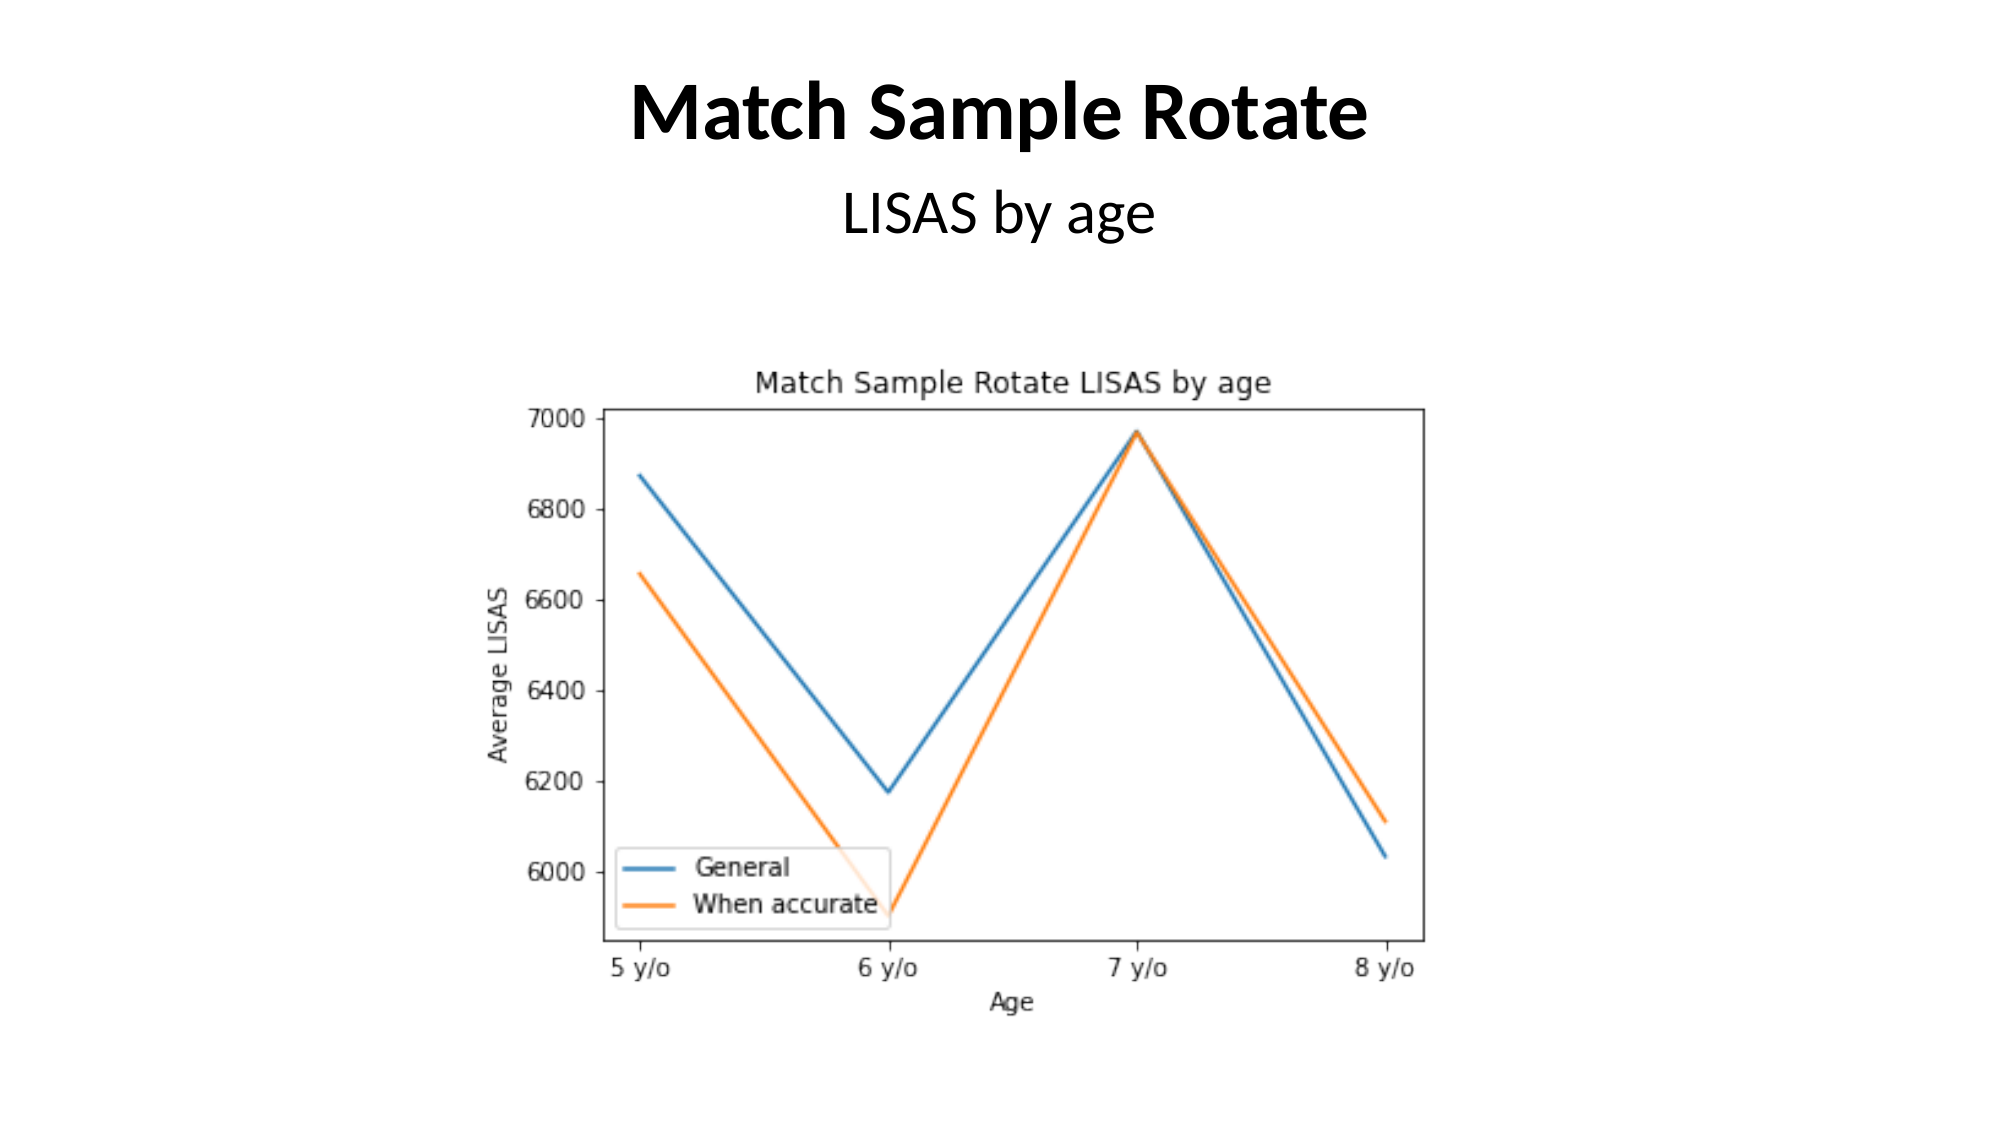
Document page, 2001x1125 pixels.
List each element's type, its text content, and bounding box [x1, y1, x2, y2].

picture [471, 323, 1529, 1029]
title Match Sample Rotate [137, 59, 1863, 171]
list LISAS by age [471, 172, 1529, 255]
